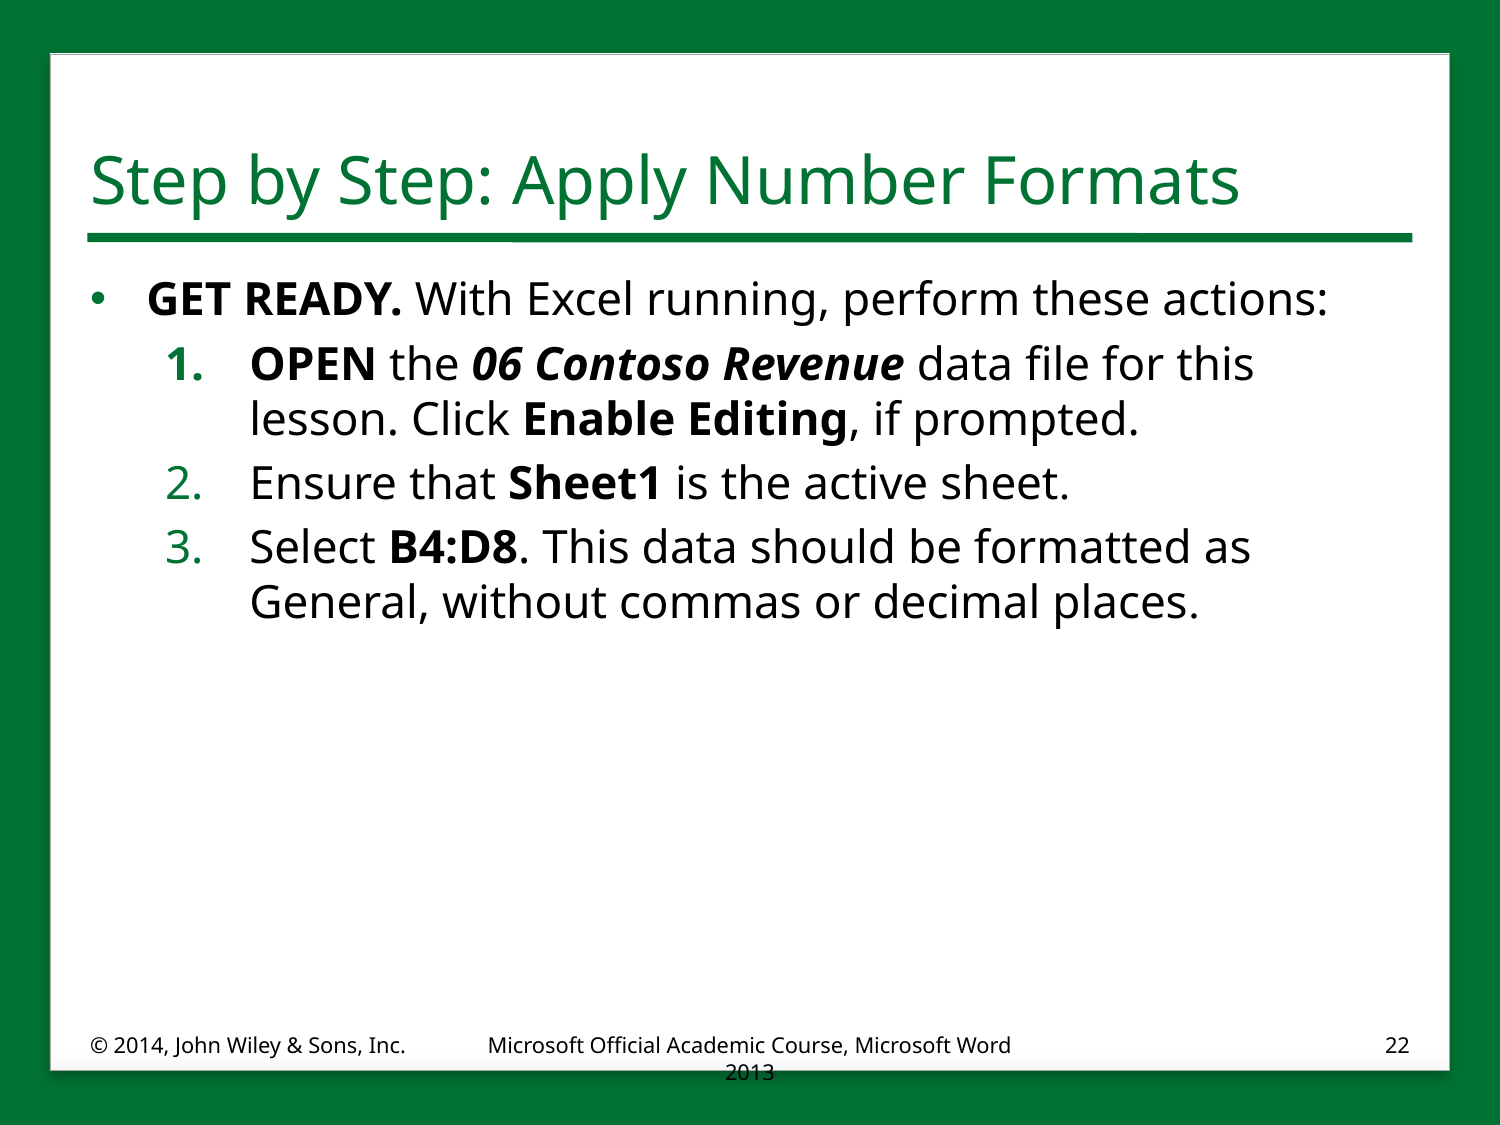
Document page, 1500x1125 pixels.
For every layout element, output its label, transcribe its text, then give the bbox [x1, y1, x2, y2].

footer Microsoft Official Academic Course, Microsoft Word 2013 [449, 1024, 1051, 1103]
title Step by Step: Apply Number Formats [74, 74, 1426, 226]
slide_number 22 [1074, 1024, 1426, 1103]
list GET READY. With Excel running, perform these actions: OPEN the 06 Contoso Revenue data file for this lesson. Click Enable Editing, if prompted. Ensure that Sheet1 is the active sheet. Select B4:D8. This data should be formatted as General, without commas or decimal places. [75, 262, 1425, 1063]
slide_number © 2014, John Wiley & Sons, Inc. [74, 1024, 426, 1103]
